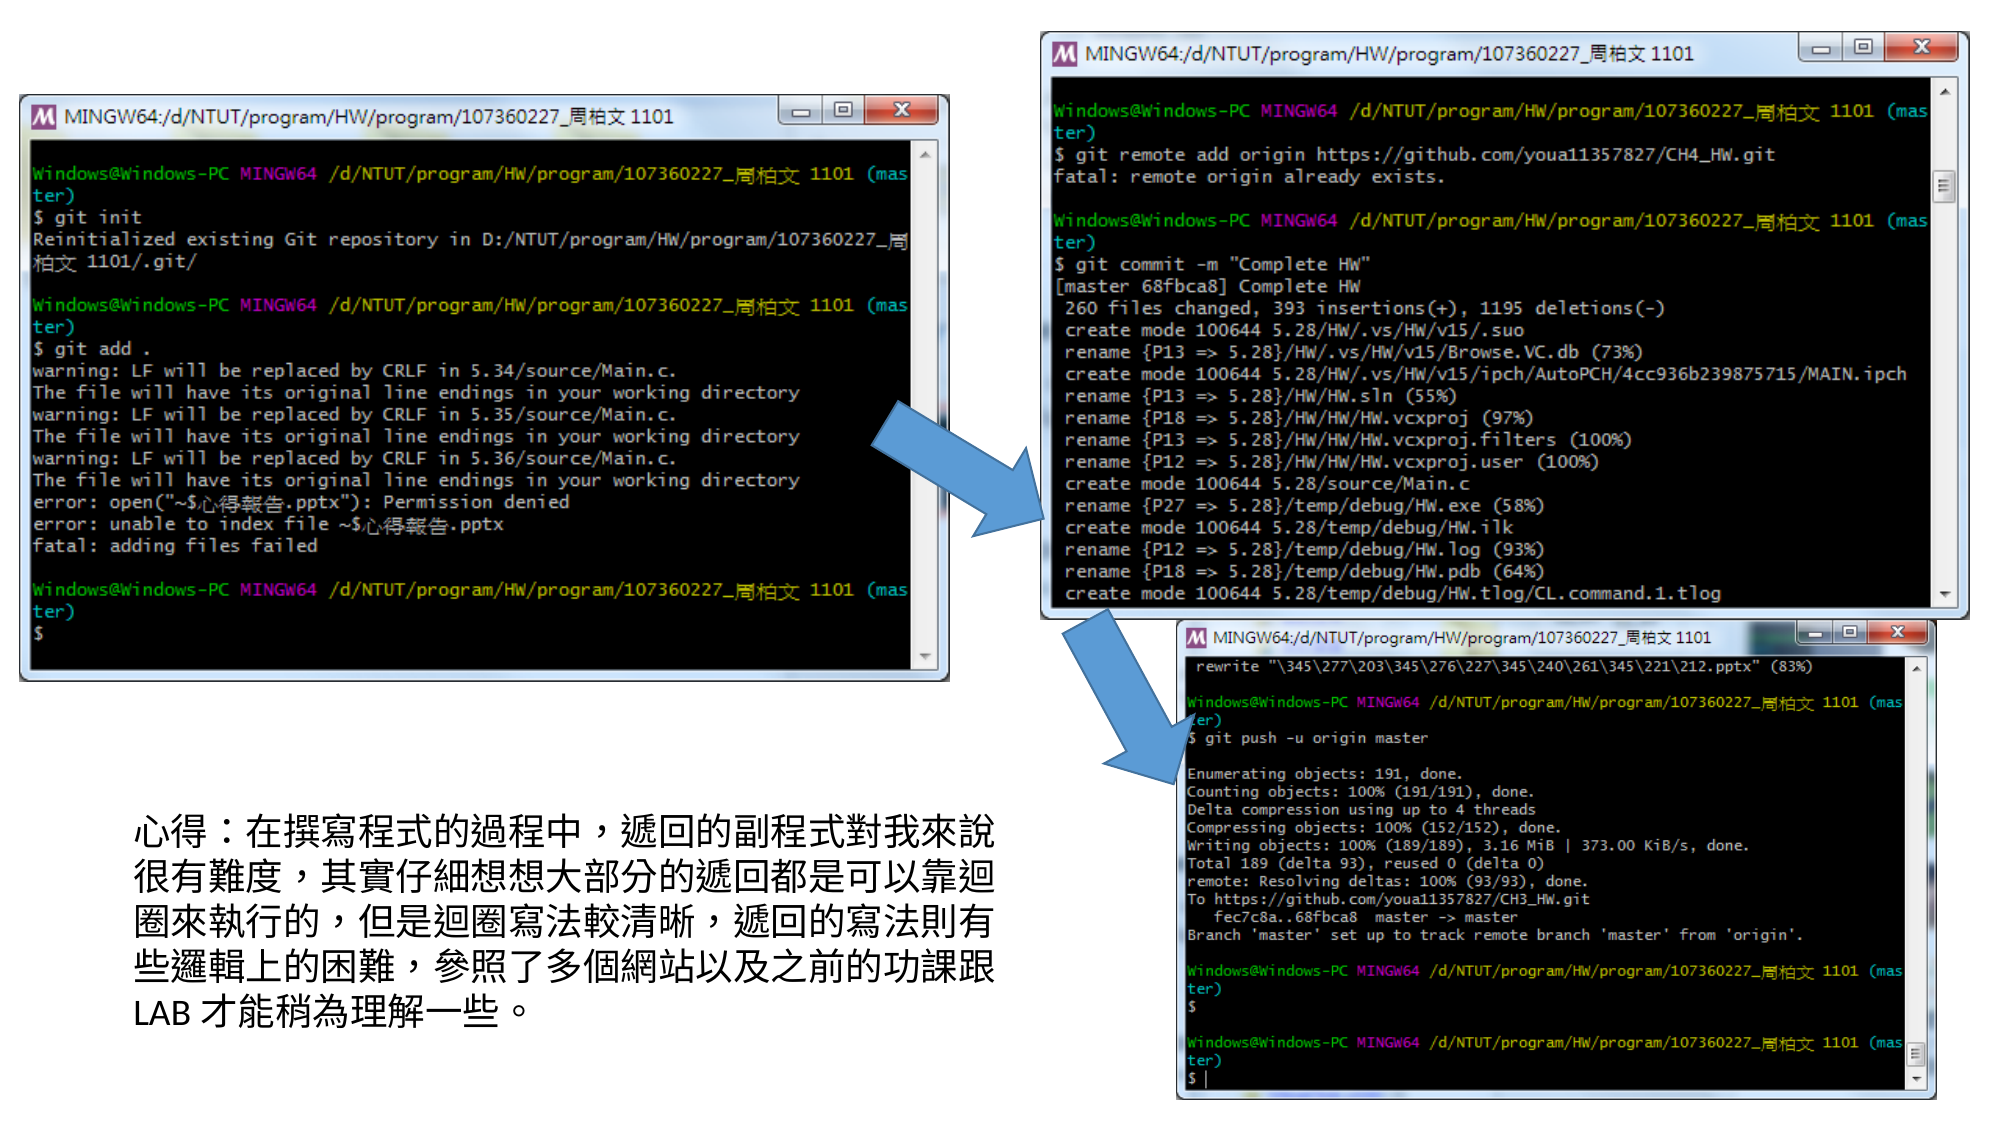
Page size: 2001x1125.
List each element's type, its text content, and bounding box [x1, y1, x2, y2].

picture [19, 94, 950, 682]
text_box [950, 431, 1040, 538]
picture [1040, 31, 1970, 1100]
text_box 心得：在撰寫程式的過程中，遞回的副程式對我來說很有難度，其實仔細想想大部分的遞回都是可以靠迴圈來執行的，但是迴圈寫法較清晰，遞回的寫法則有些邏輯上的困難，參照了多個網站以及之前的功課跟LAB才能稍為理解一些。 [118, 800, 1041, 1041]
text_box [1061, 620, 1176, 786]
